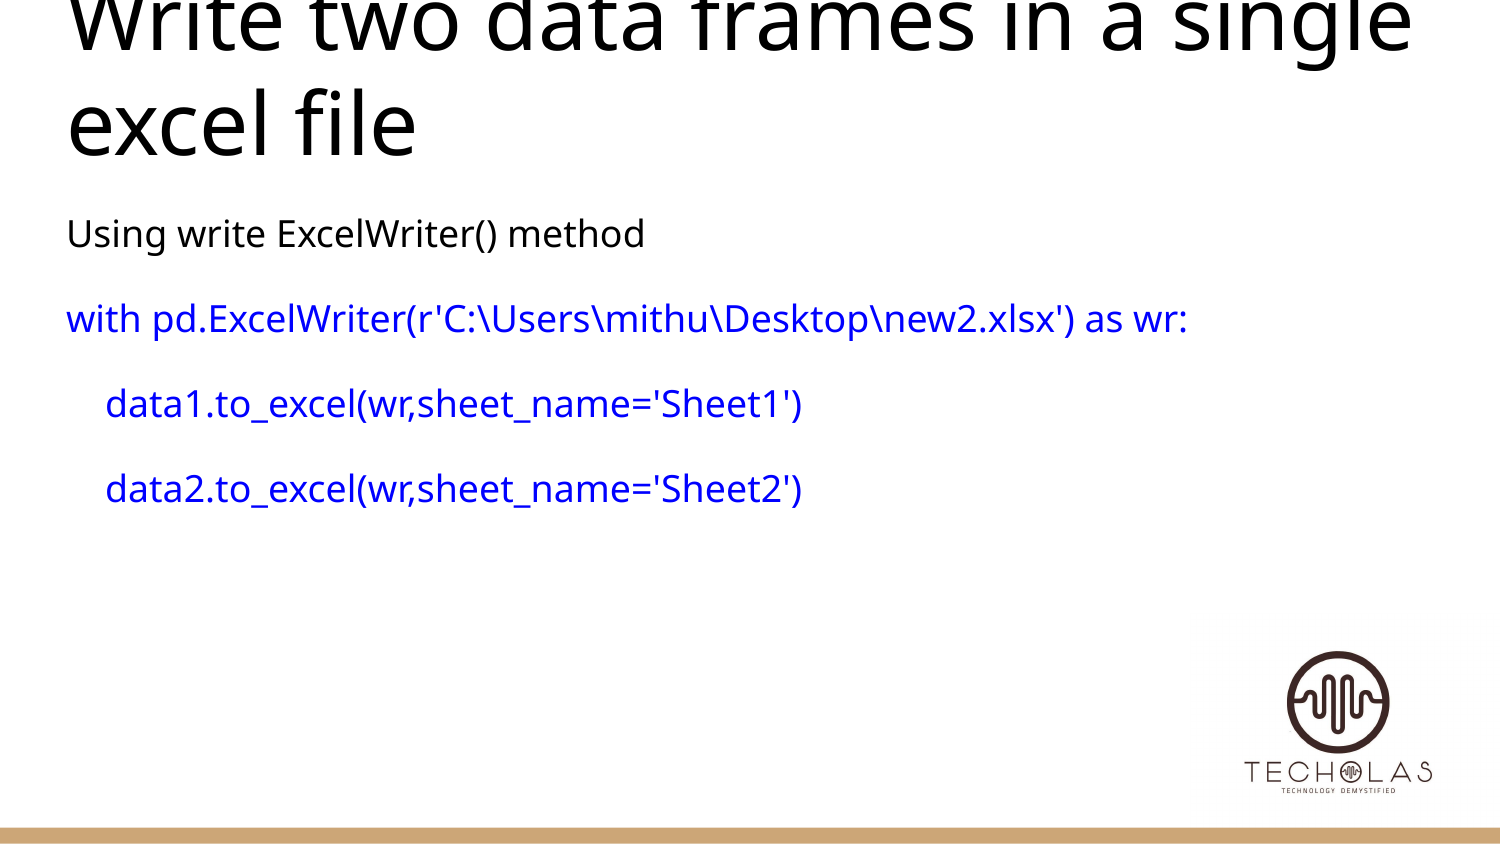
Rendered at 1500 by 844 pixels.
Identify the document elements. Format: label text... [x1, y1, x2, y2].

picture [1190, 613, 1500, 827]
list Using write ExcelWriter() method with pd.ExcelWriter(r'C:\Users\mithu\Desktop\new2.xlsx') as wr: data1.to_excel(wr,sheet_name='Sheet1') data2.to_excel(wr,sheet_name='Sheet2') [51, 188, 1449, 739]
title Write two data frames in a single excel file [51, 51, 1449, 188]
